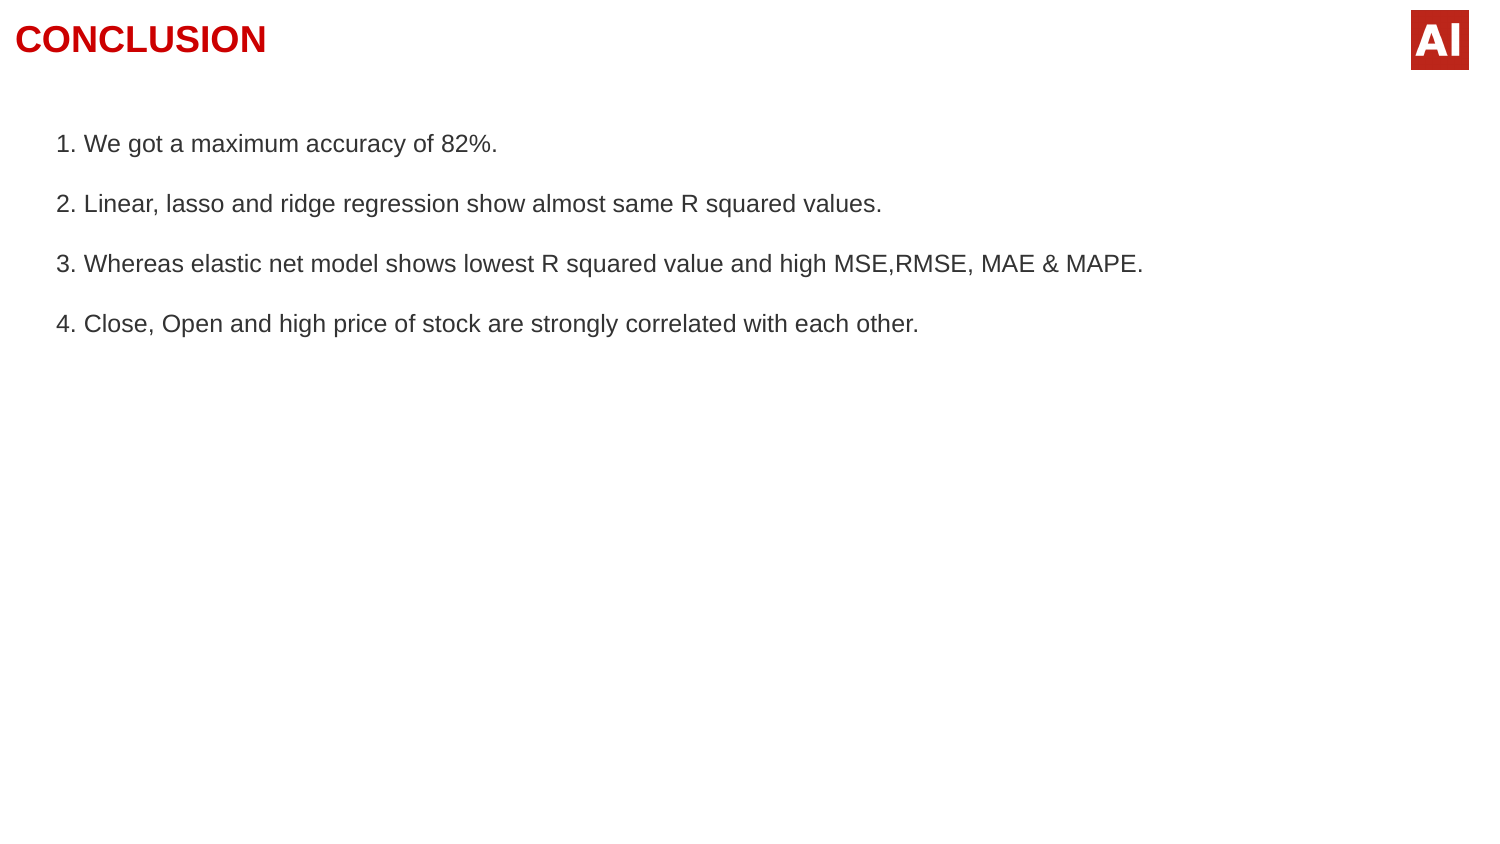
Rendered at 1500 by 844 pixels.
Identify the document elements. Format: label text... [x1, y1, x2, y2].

list 1. We got a maximum accuracy of 82%. 2. Linear, lasso and ridge regression show almost same R squared values. 3. Whereas elastic net model shows lowest R squared value and high MSE,RMSE, MAE & MAPE. 4. Close, Open and high price of stock are strongly correlated with each other. [22, 67, 1214, 474]
picture [1411, 10, 1469, 70]
title CONCLUSION [0, 0, 1398, 94]
